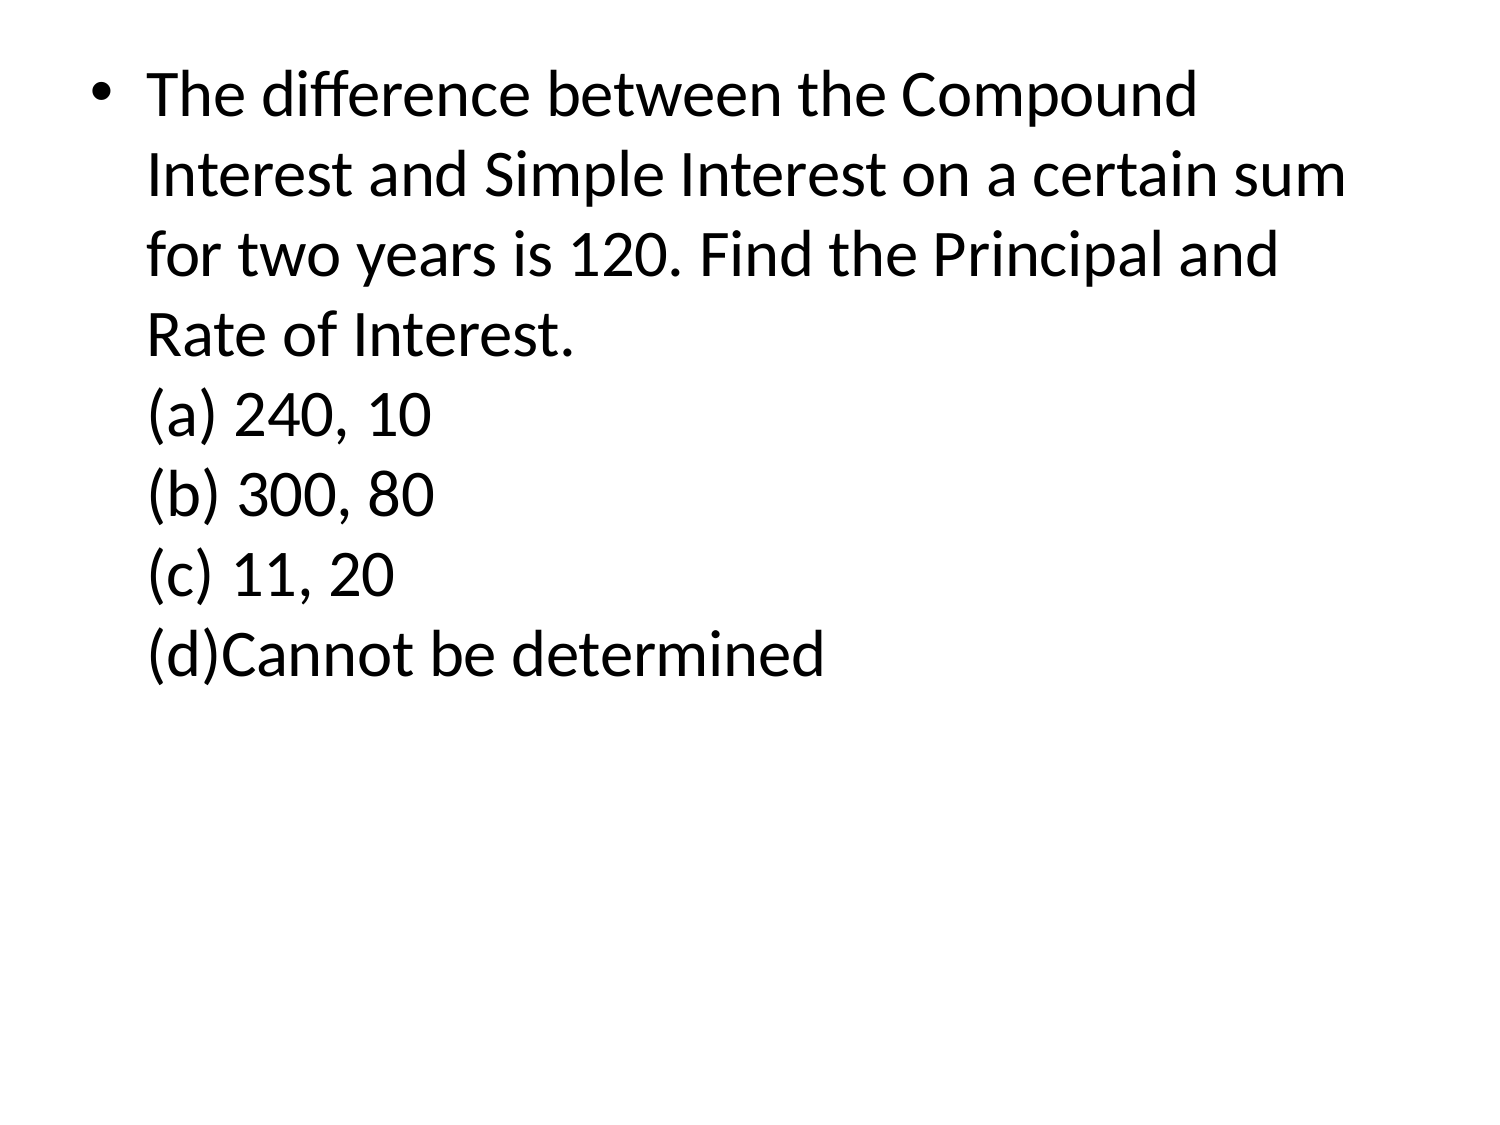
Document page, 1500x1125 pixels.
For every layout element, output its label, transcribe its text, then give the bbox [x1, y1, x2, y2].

text_box The difference between the Compound Interest and Simple Interest on a certain sum for two years is 120. Find the Principal and Rate of Interest. (a) 240, 10 (b) 300, 80 (c) 11, 20 (d)Cannot be determined [87, 48, 1357, 691]
